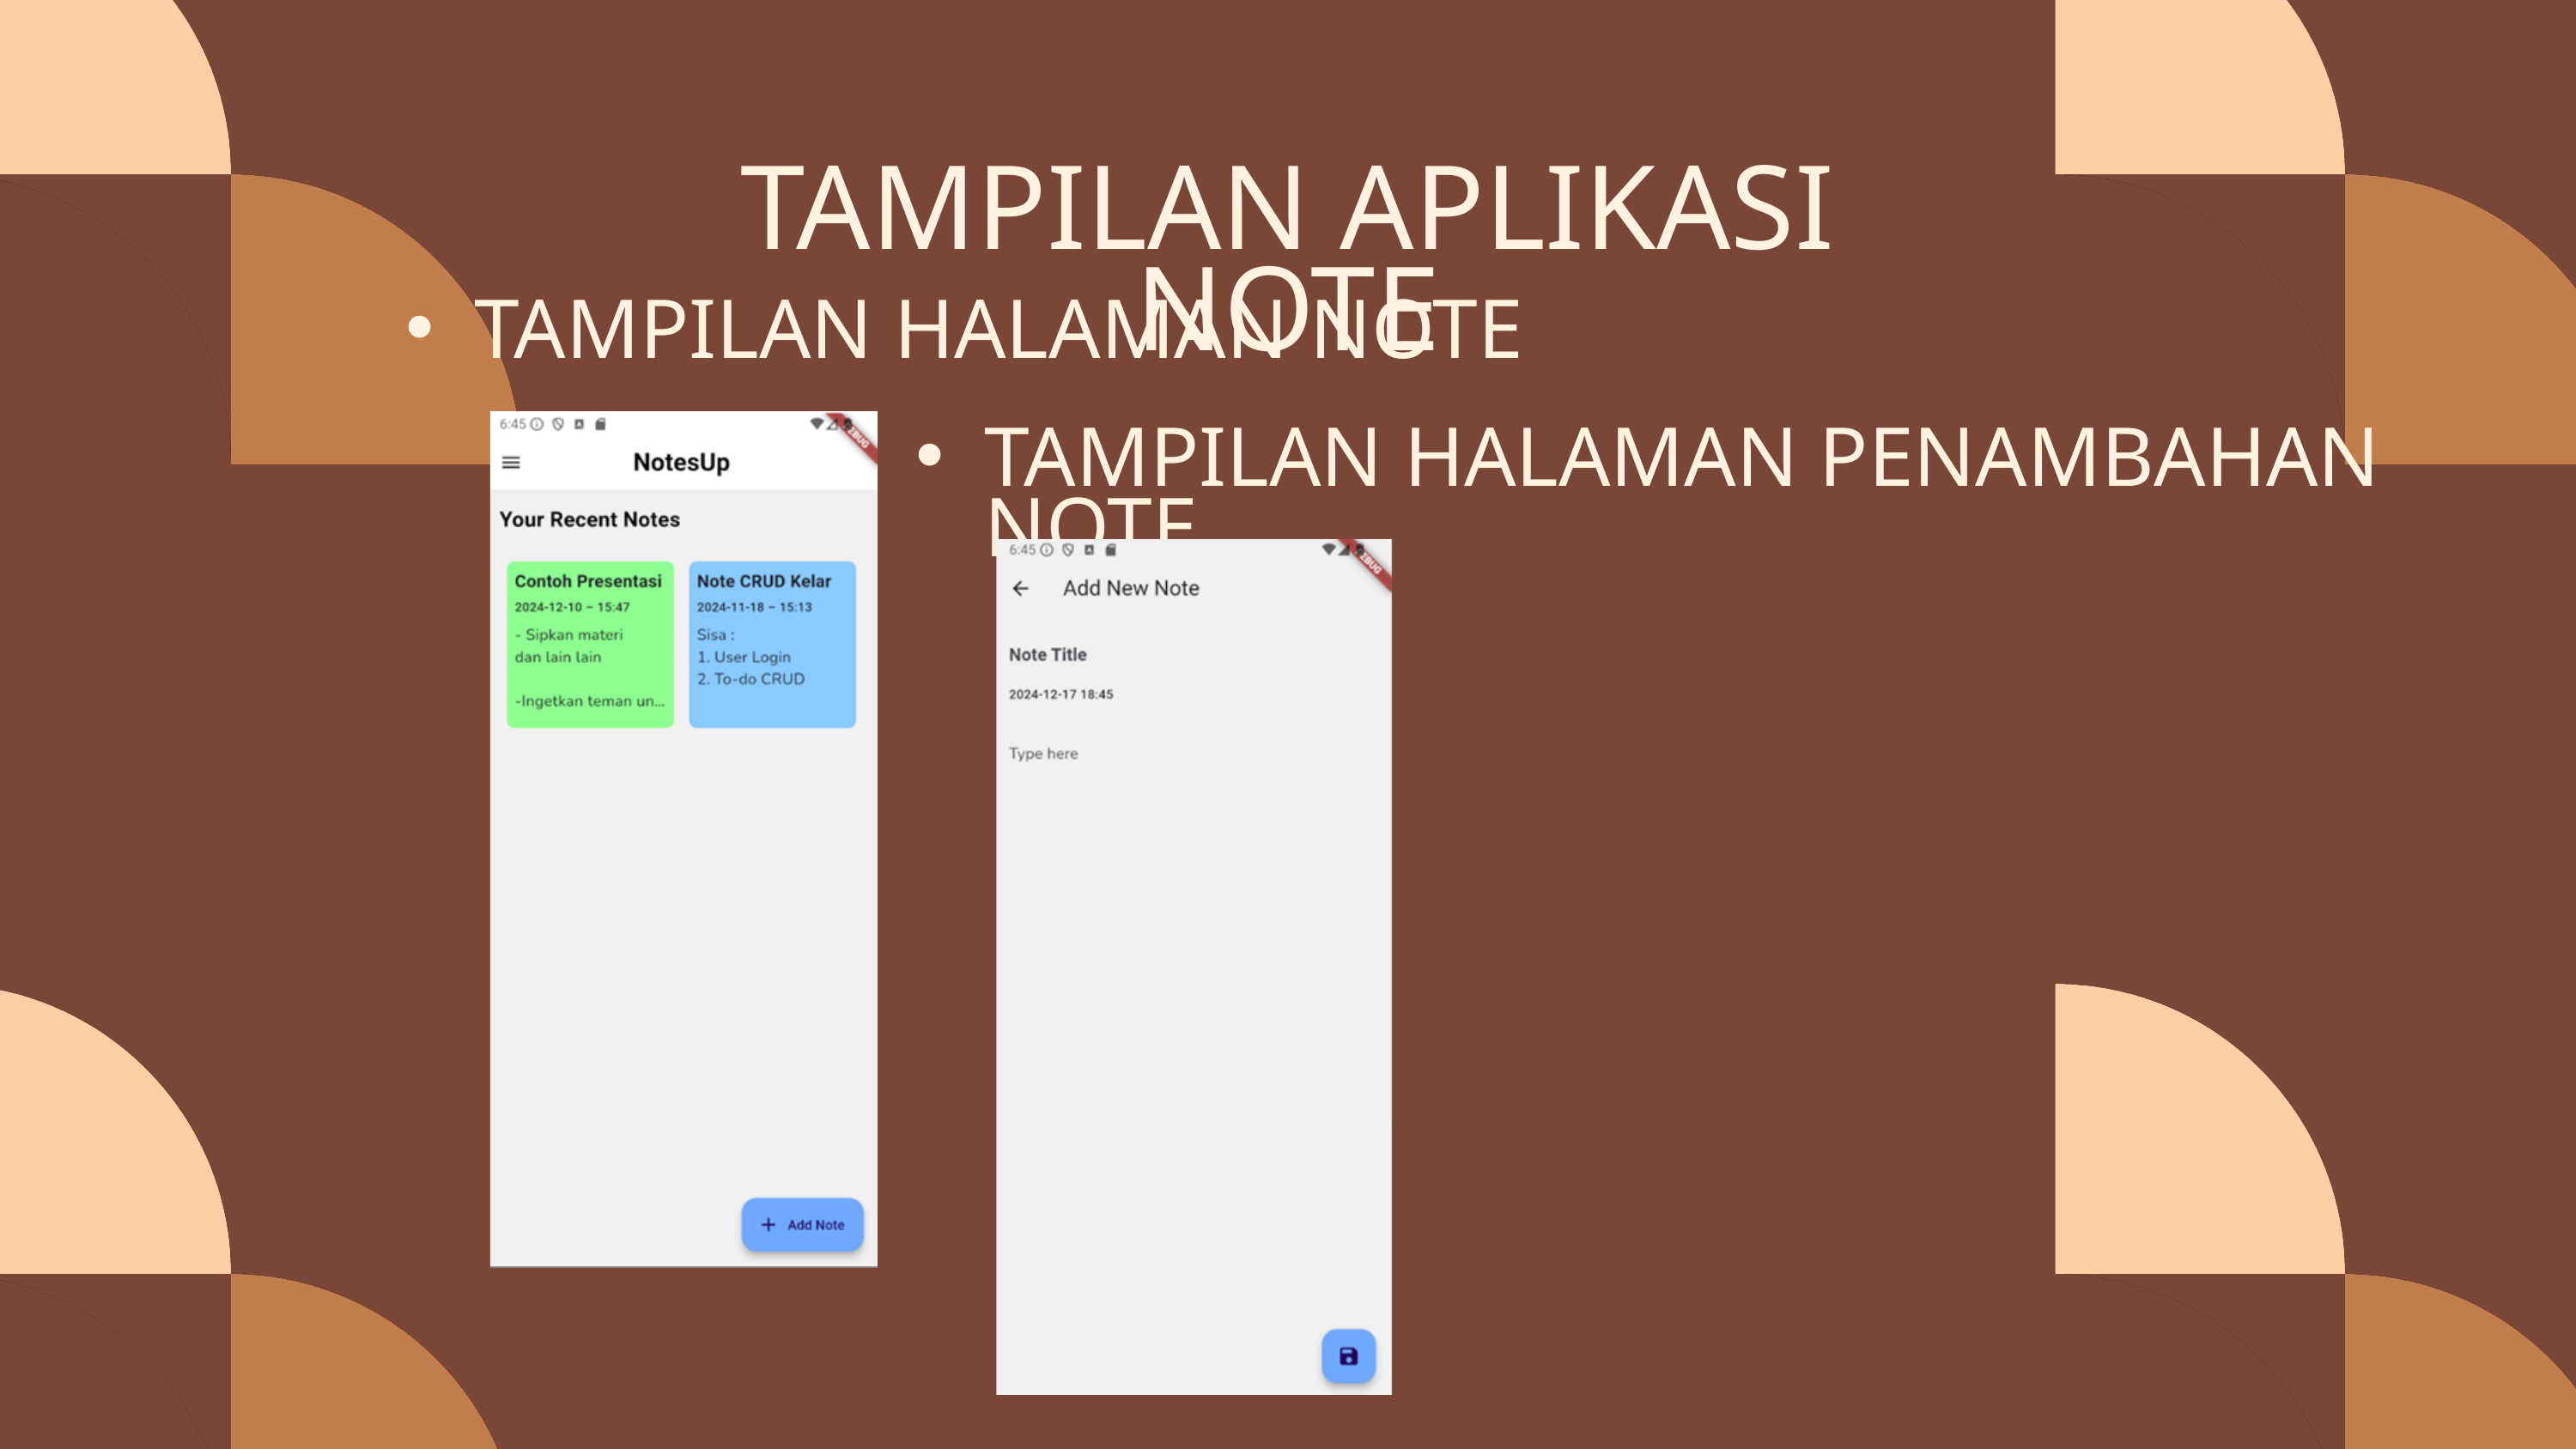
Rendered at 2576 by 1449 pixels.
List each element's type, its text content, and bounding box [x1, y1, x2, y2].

text_box TAMPILAN HALAMAN PENAMBAHAN NOTE [846, 431, 2576, 573]
text_box [2055, 984, 2576, 1449]
text_box [996, 539, 1393, 1396]
text_box [0, 984, 521, 1449]
text_box [0, 0, 521, 464]
text_box [2055, 0, 2576, 431]
text_box TAMPILAN APLIKASI NOTE [628, 171, 1948, 374]
text_box TAMPILAN HALAMAN NOTE [336, 303, 1657, 375]
text_box [489, 411, 878, 1268]
